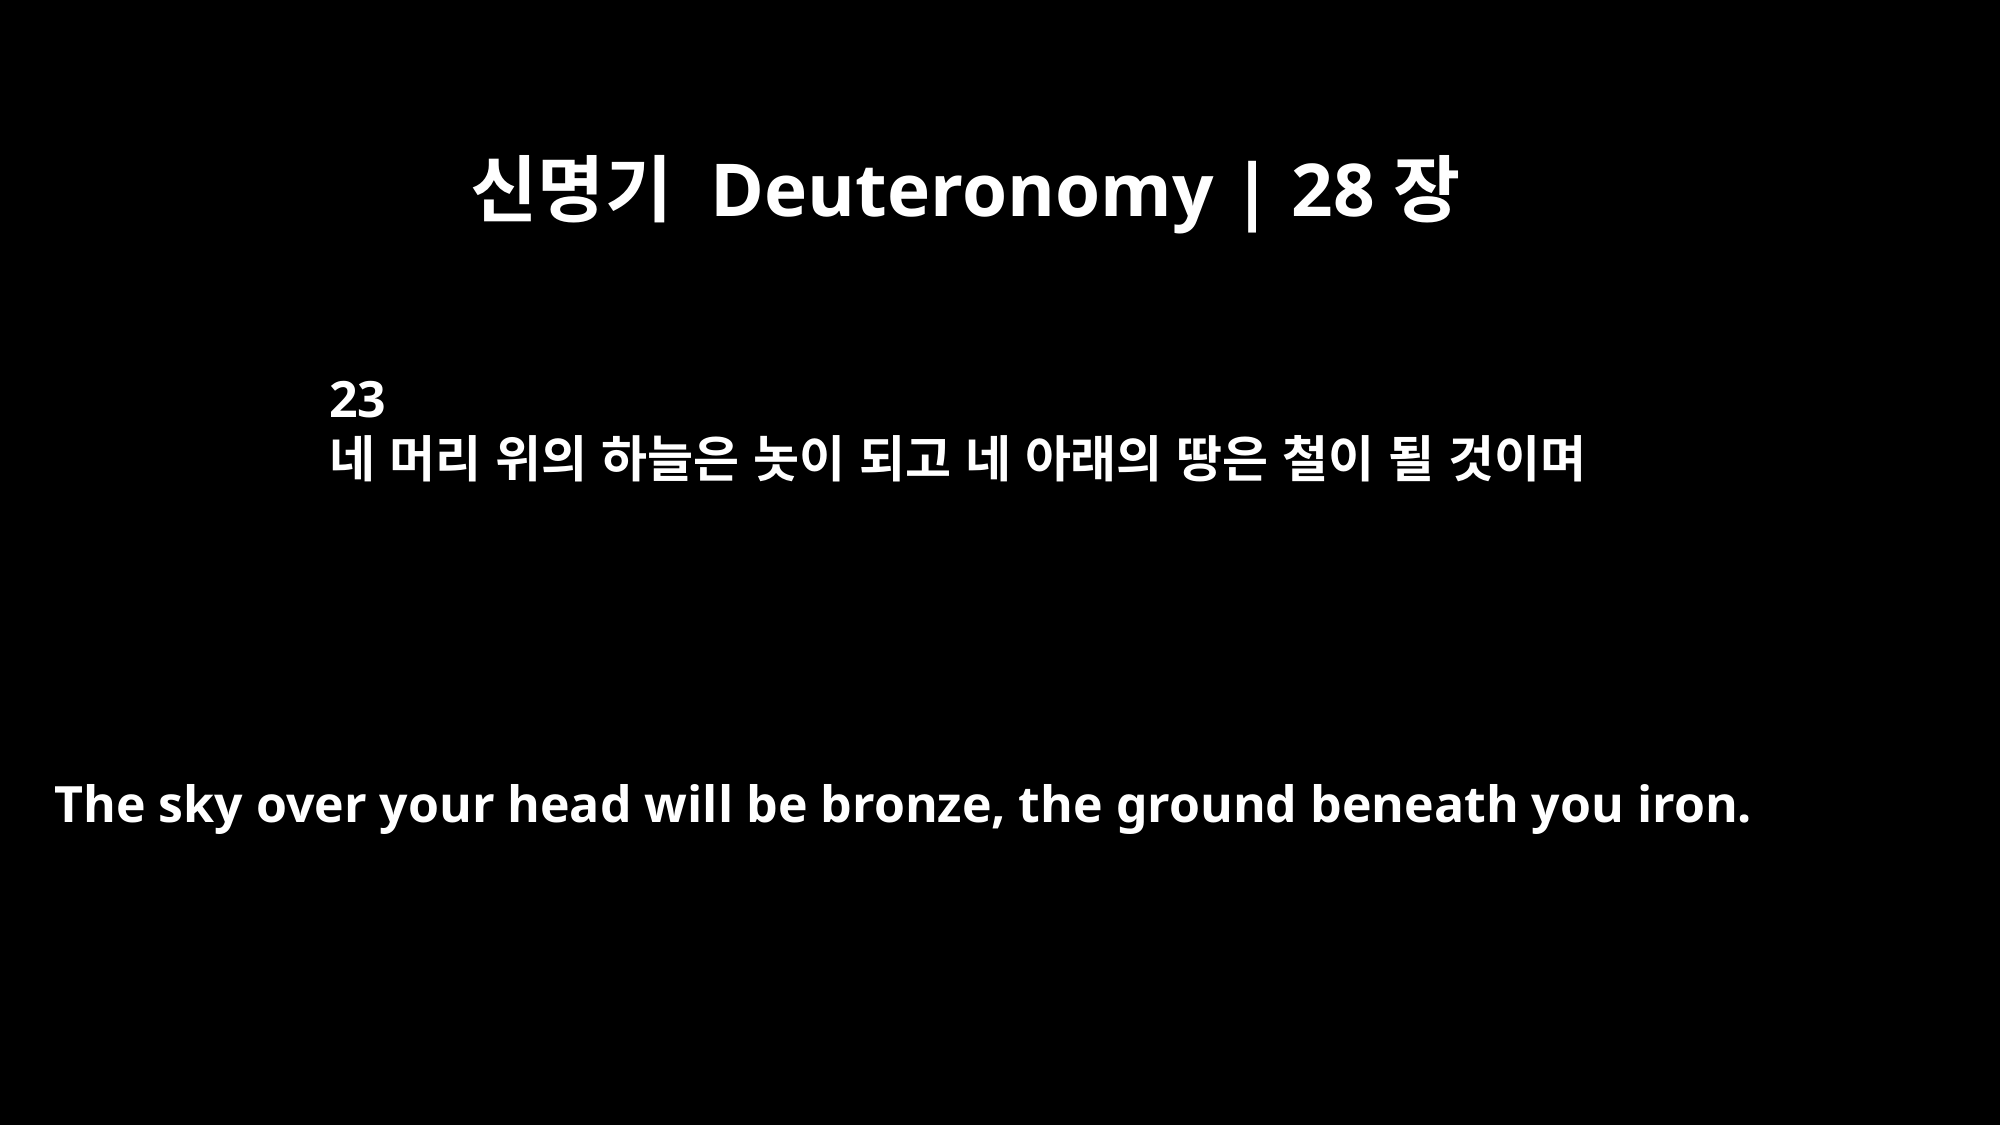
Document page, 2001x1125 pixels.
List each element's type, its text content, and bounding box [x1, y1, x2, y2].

text_box 신명기 Deuteronomy | 28장 [456, 136, 1476, 239]
text_box The sky over your head will be bronze, the ground beneath you iron. [40, 764, 1768, 840]
text_box 23 네 머리 위의 하늘은 놋이 되고 네 아래의 땅은 철이 될 것이며 [314, 359, 1603, 495]
